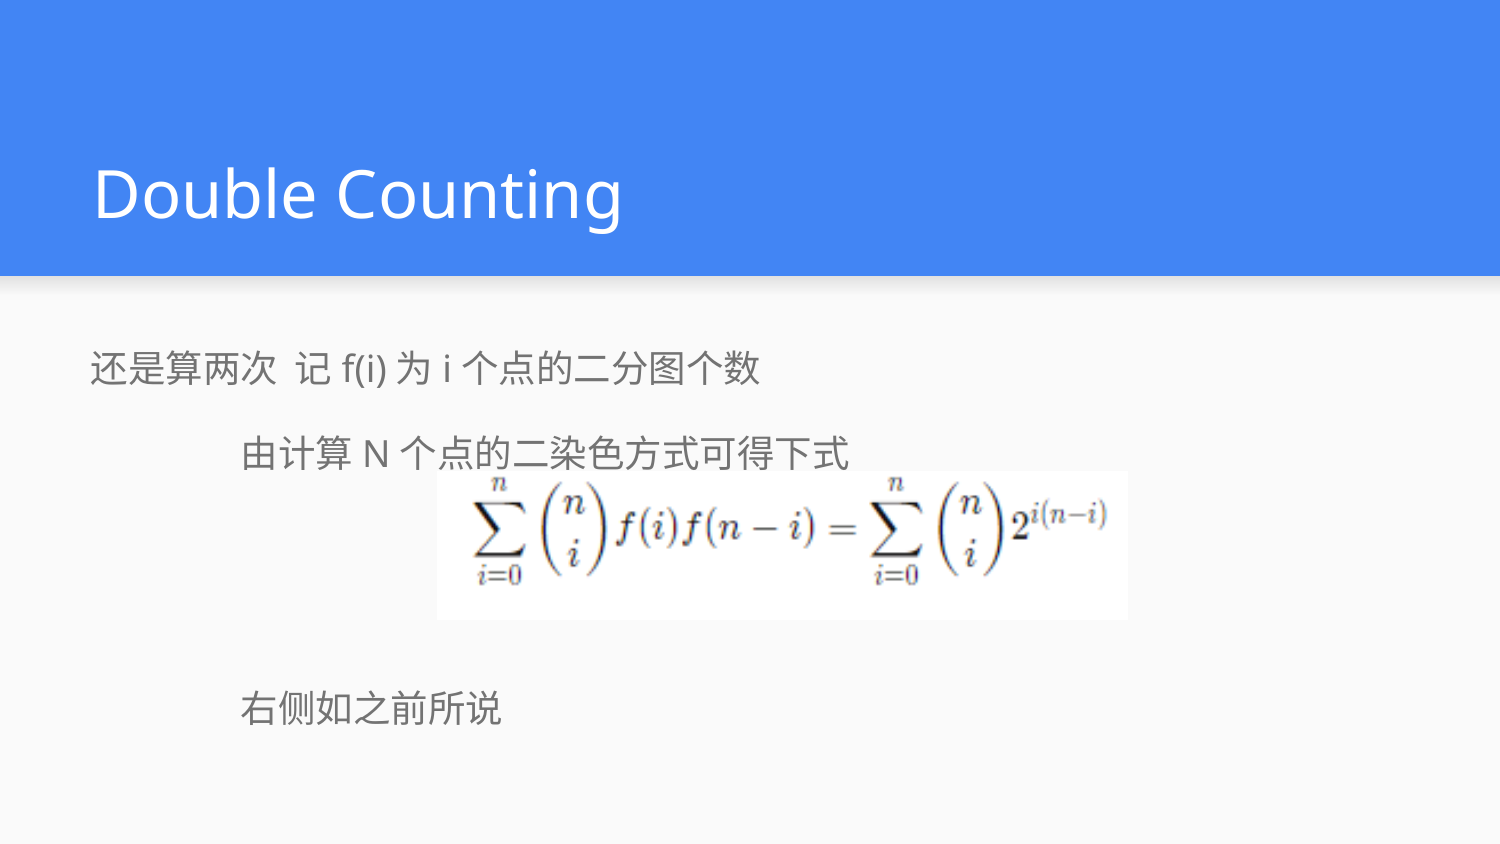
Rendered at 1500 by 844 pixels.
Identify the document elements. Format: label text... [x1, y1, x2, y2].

list 还是算两次 记f(i)为i个点的二分图个数 由计算N个点的二染色方式可得下式 右侧如之前所说 [75, 323, 1425, 768]
title Double Counting [77, 121, 1427, 248]
picture [437, 471, 1128, 620]
